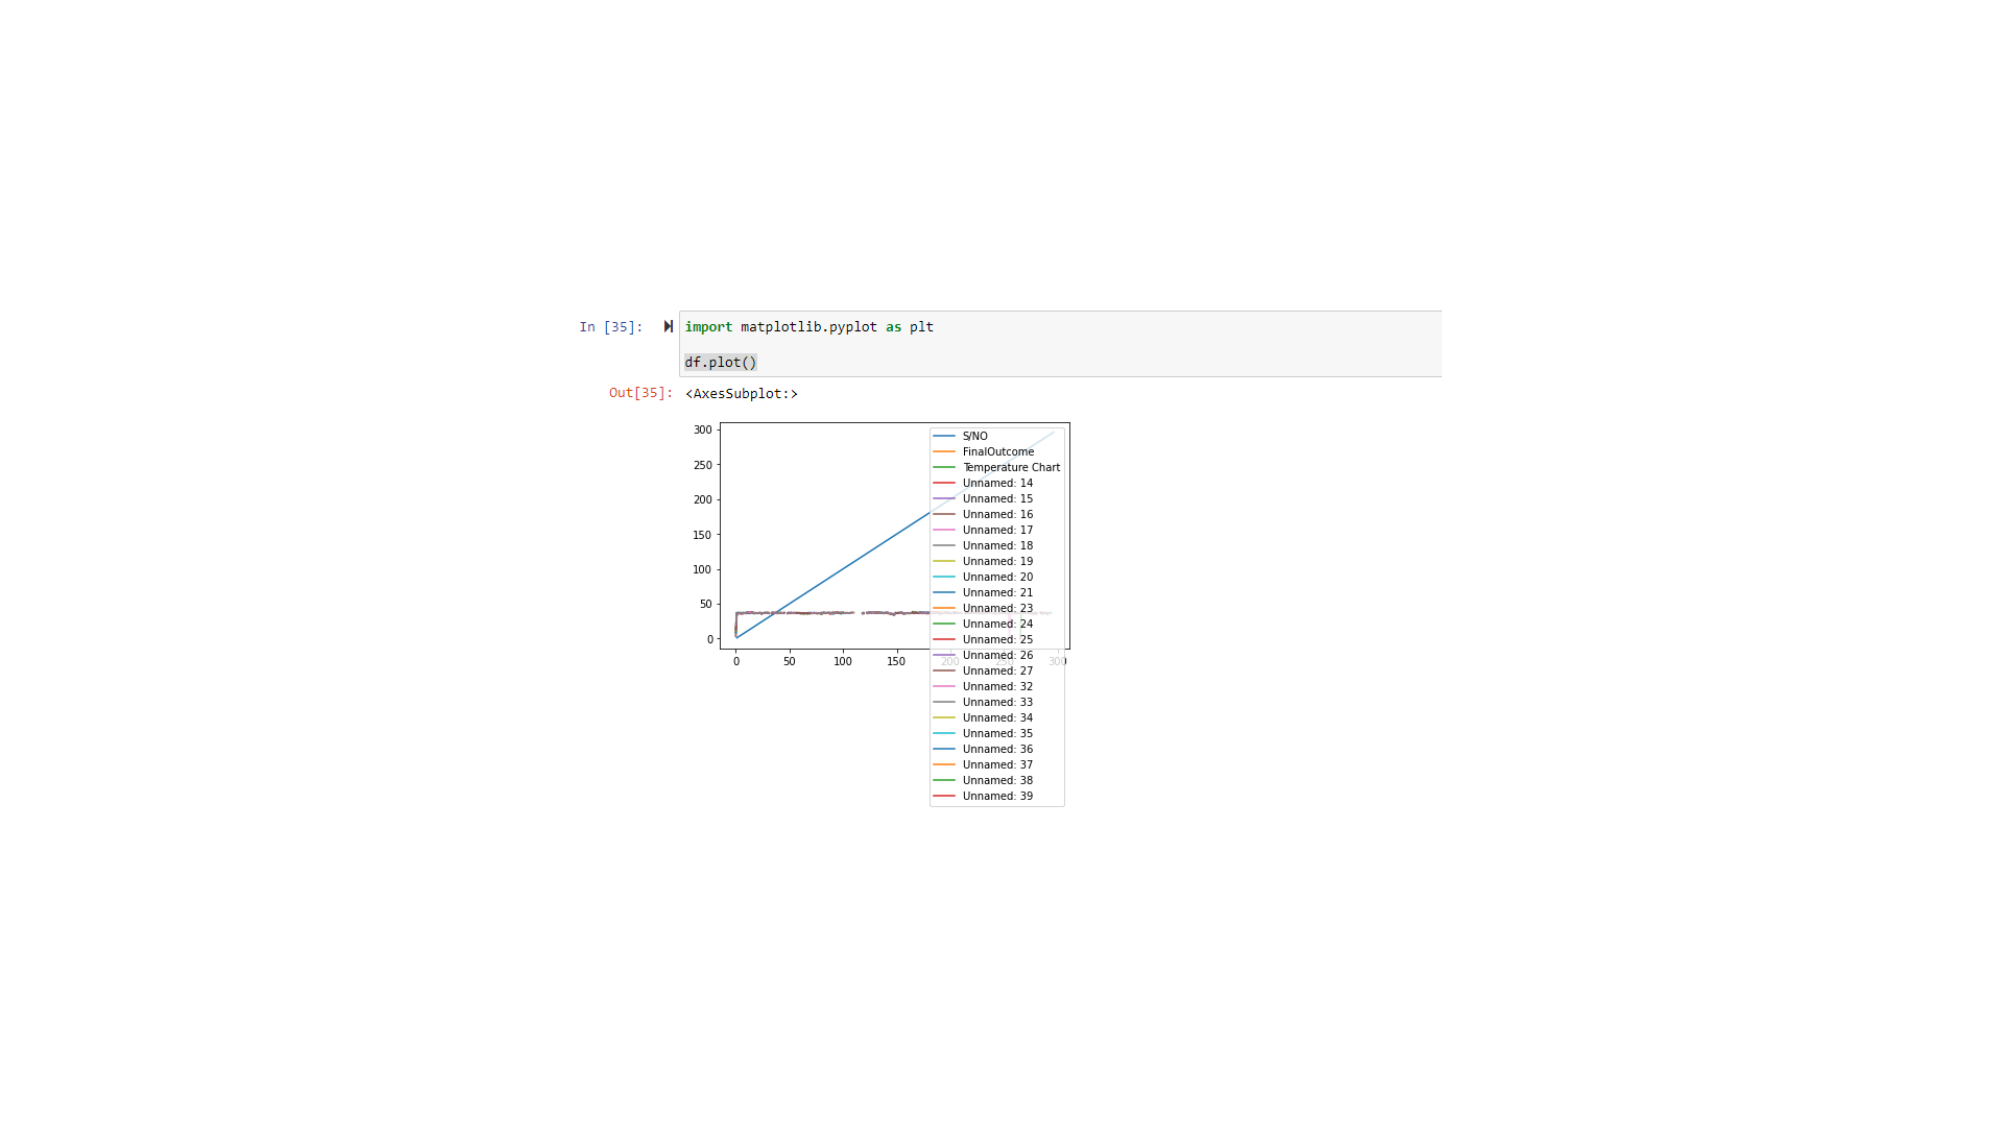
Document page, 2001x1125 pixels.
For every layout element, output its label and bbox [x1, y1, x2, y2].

picture [558, 297, 1442, 828]
